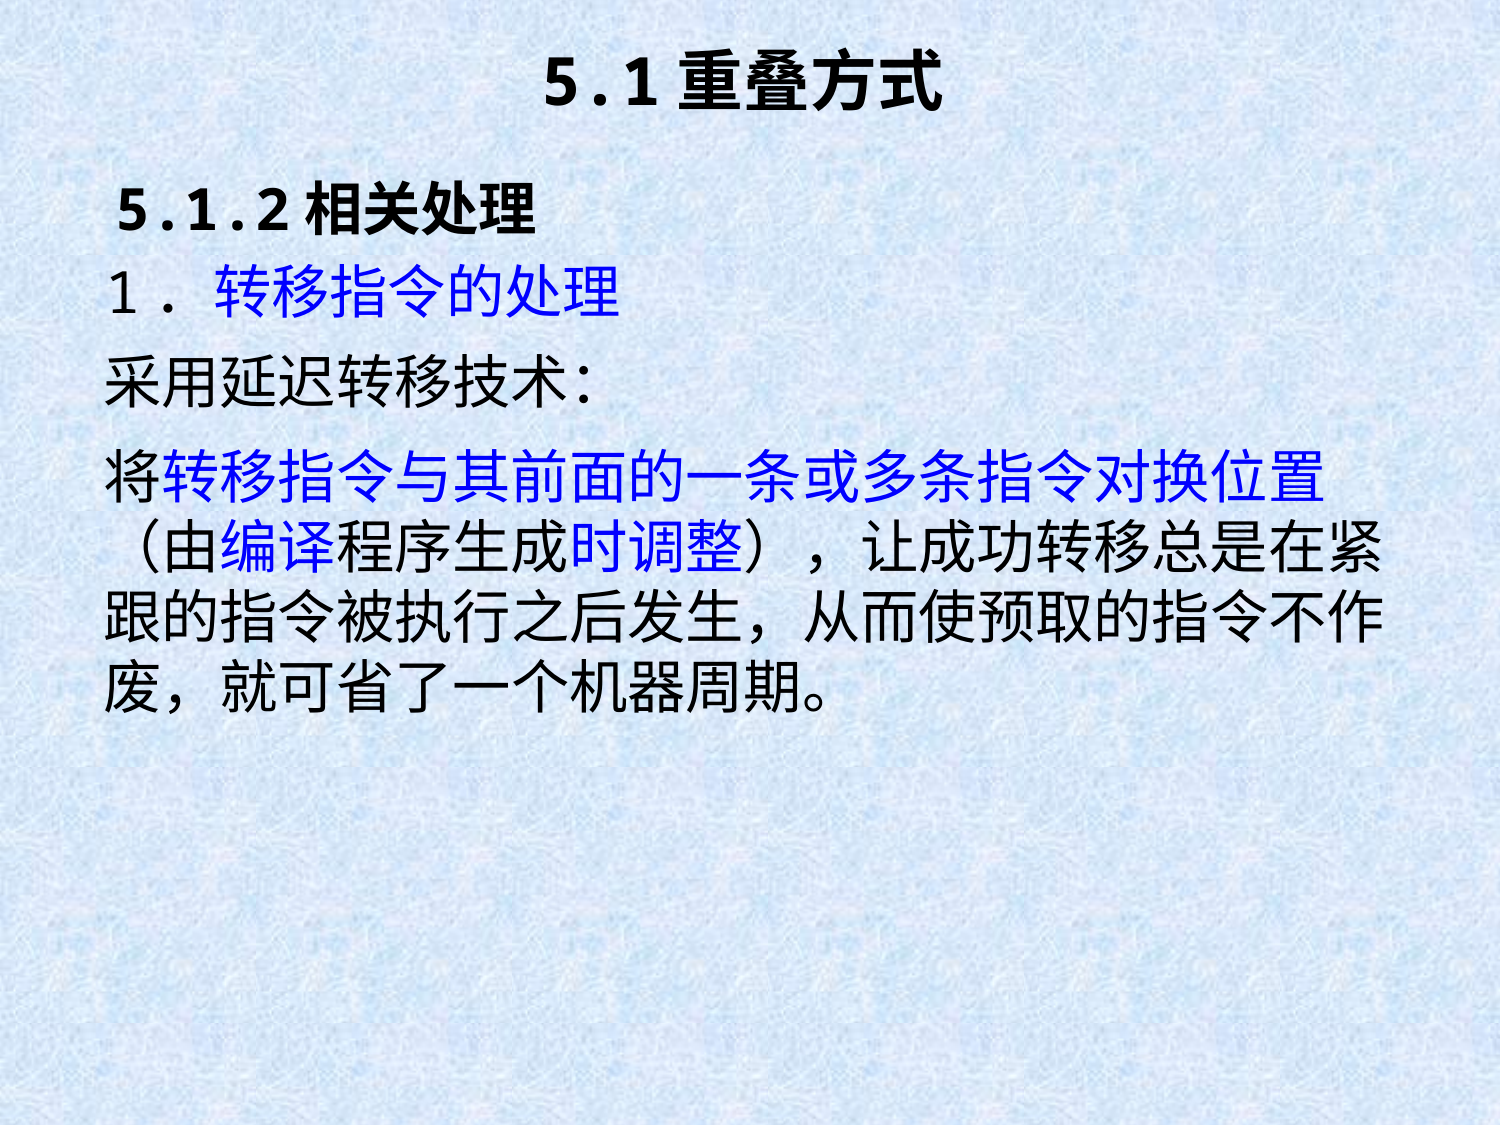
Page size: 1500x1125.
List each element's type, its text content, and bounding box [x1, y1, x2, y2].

list 5.1.2相关处理 [100, 172, 1376, 268]
text_box 1．转移指令的处理 [91, 247, 636, 333]
text_box 采用延迟转移技术： [88, 338, 1439, 433]
title 5.1重叠方式 [112, 19, 1388, 140]
text_box 将转移指令与其前面的一条或多条指令对换位置（由编译程序生成时调整），让成功转移总是在紧跟的指令被执行之后发生，从而使预取的指令不作废，就可省了一个机器周期。 [88, 432, 1400, 752]
picture [0, 0, 1500, 1125]
